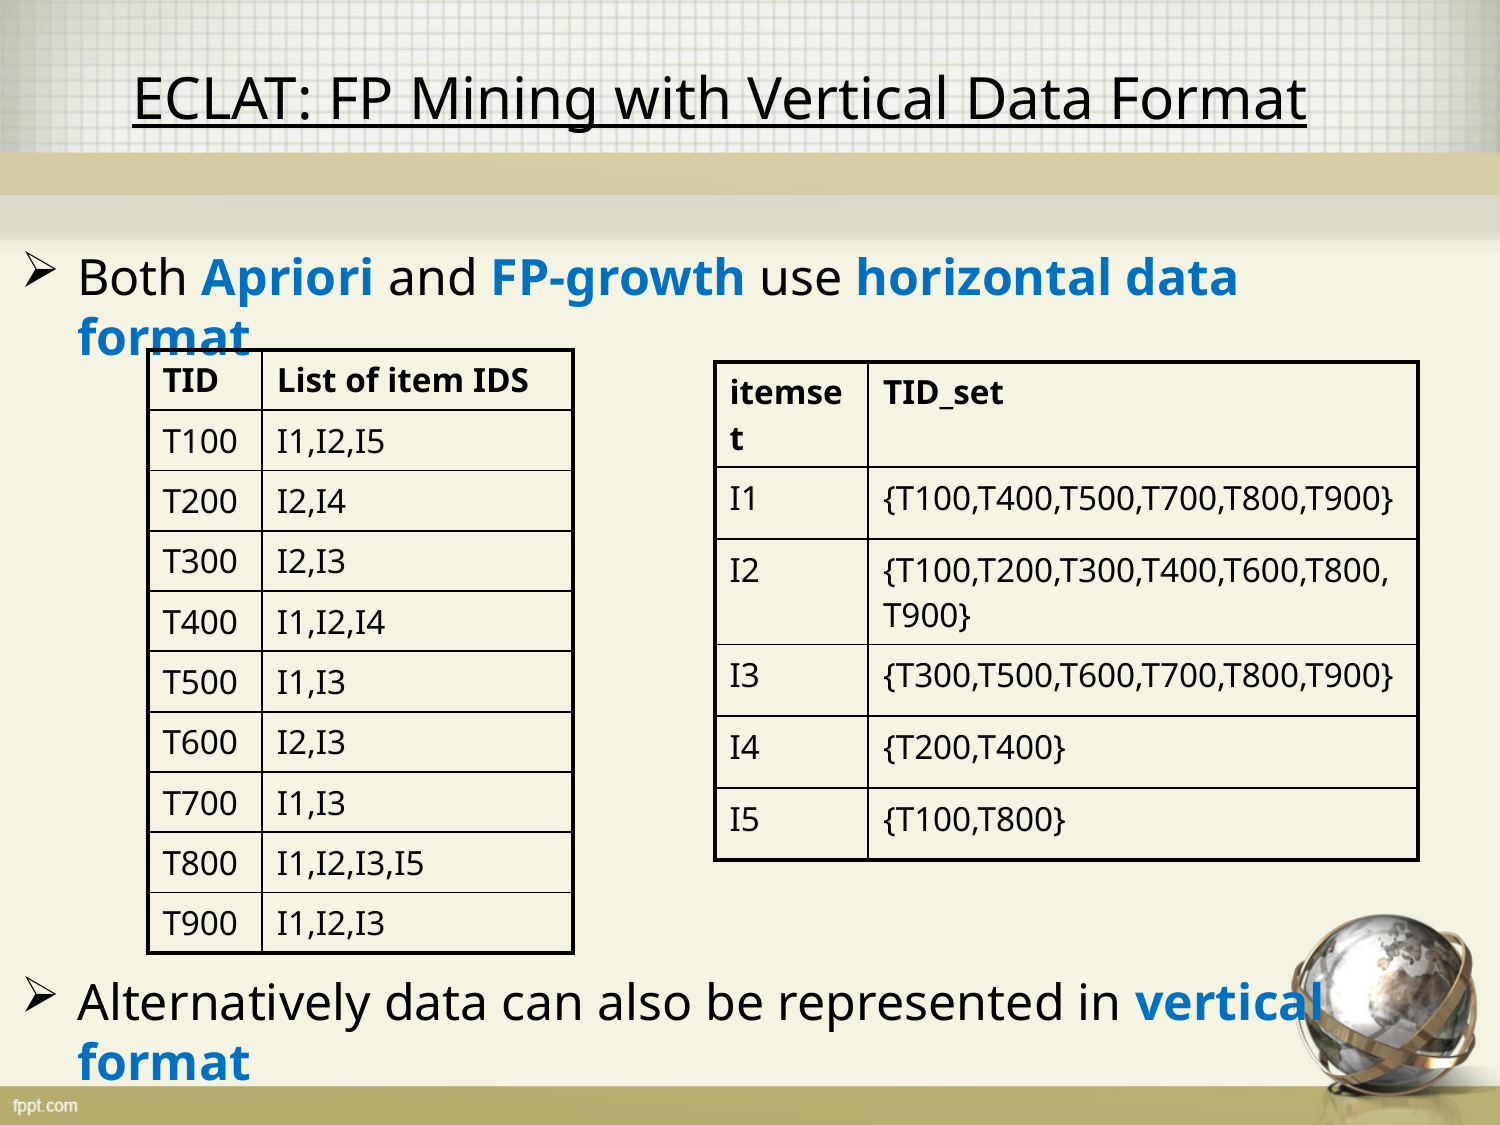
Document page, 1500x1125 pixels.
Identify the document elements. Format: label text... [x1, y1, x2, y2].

table_header TID [150, 352, 261, 409]
table_header TID_set [869, 364, 1416, 466]
table_cell I1,I3 [263, 773, 571, 831]
table_cell I2,I3 [263, 532, 571, 590]
title ECLAT: FP Mining with Vertical Data Format [15, 54, 1424, 138]
table_cell {T300,T500,T600,T700,T800,T900} [869, 645, 1416, 715]
table_cell T600 [150, 713, 261, 771]
table_cell T700 [150, 773, 261, 831]
table_cell I3 [717, 645, 867, 715]
table_cell {T100,T800} [869, 789, 1416, 858]
table_cell I1,I3 [263, 652, 571, 711]
table_cell T200 [150, 471, 261, 530]
table_cell I4 [717, 717, 867, 787]
table_cell T100 [150, 411, 261, 470]
table_cell I5 [717, 789, 867, 858]
table_cell I1 [717, 468, 867, 538]
table_cell T400 [150, 592, 261, 650]
picture [0, 0, 1500, 1125]
table_cell I2,I3 [263, 713, 571, 771]
table_header List of item IDS [263, 352, 571, 409]
table_cell I2,I4 [263, 471, 571, 530]
list Both Apriori and FP-growth use horizontal data format Alternatively data can also be represented in vertical format [5, 237, 1407, 1125]
table_cell {T100,T200,T300,T400,T600,T800,T900} [869, 540, 1416, 644]
table_cell {T200,T400} [869, 717, 1416, 787]
table_cell I1,I2,I4 [263, 592, 571, 650]
table_cell {T100,T400,T500,T700,T800,T900} [869, 468, 1416, 538]
table_cell I1,I2,I3 [263, 893, 571, 951]
table_cell T300 [150, 532, 261, 590]
table_cell I1,I2,I5 [263, 411, 571, 470]
table_cell T900 [150, 893, 261, 951]
table_cell I2 [717, 540, 867, 644]
table_cell T800 [150, 833, 261, 892]
table_header itemset [717, 364, 867, 466]
table_cell T500 [150, 652, 261, 711]
table_cell I1,I2,I3,I5 [263, 833, 571, 892]
